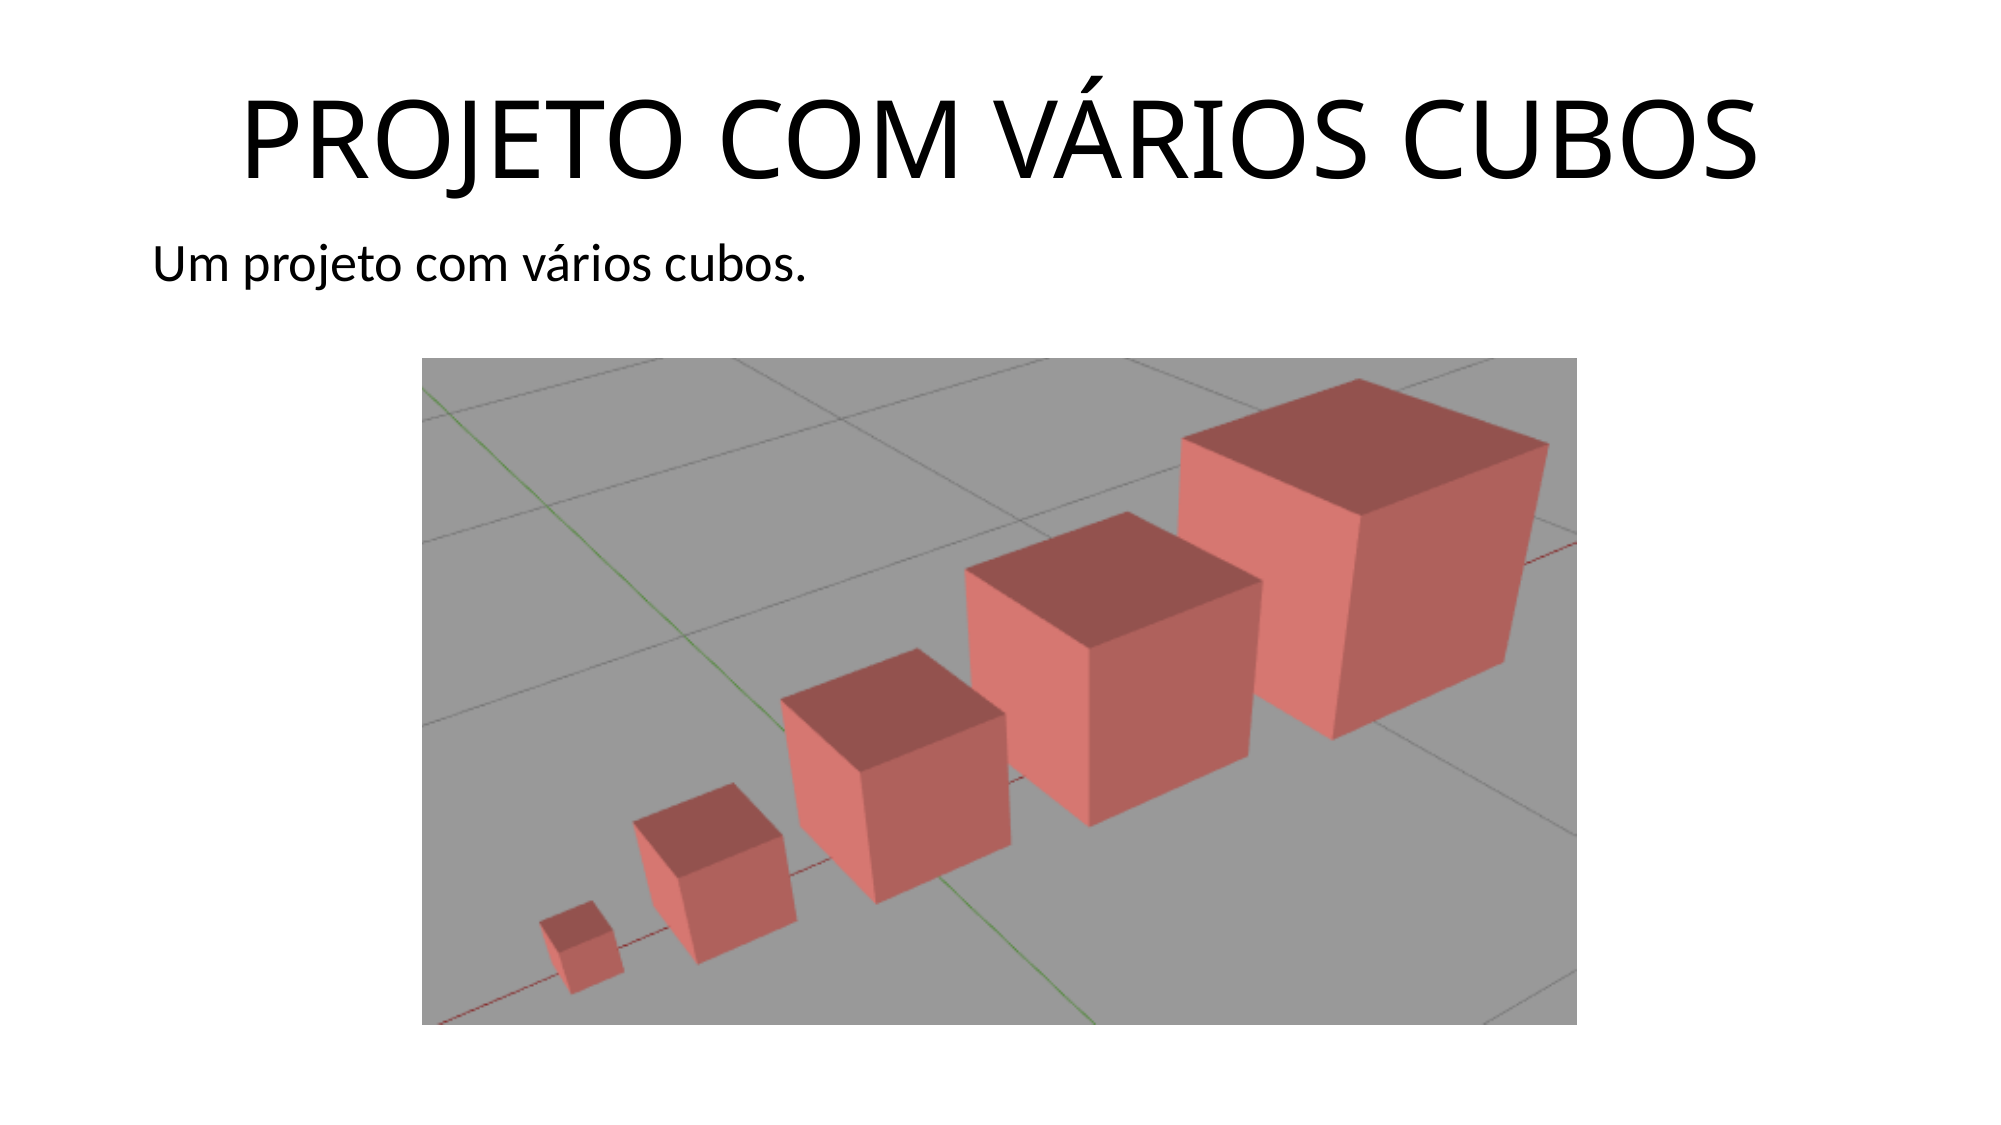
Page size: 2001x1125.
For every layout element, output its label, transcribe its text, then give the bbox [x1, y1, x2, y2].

list Um projeto com vários cubos. [137, 143, 1863, 1077]
picture [422, 358, 1577, 1025]
title PROJETO COM VÁRIOS CUBOS [137, 76, 1863, 143]
